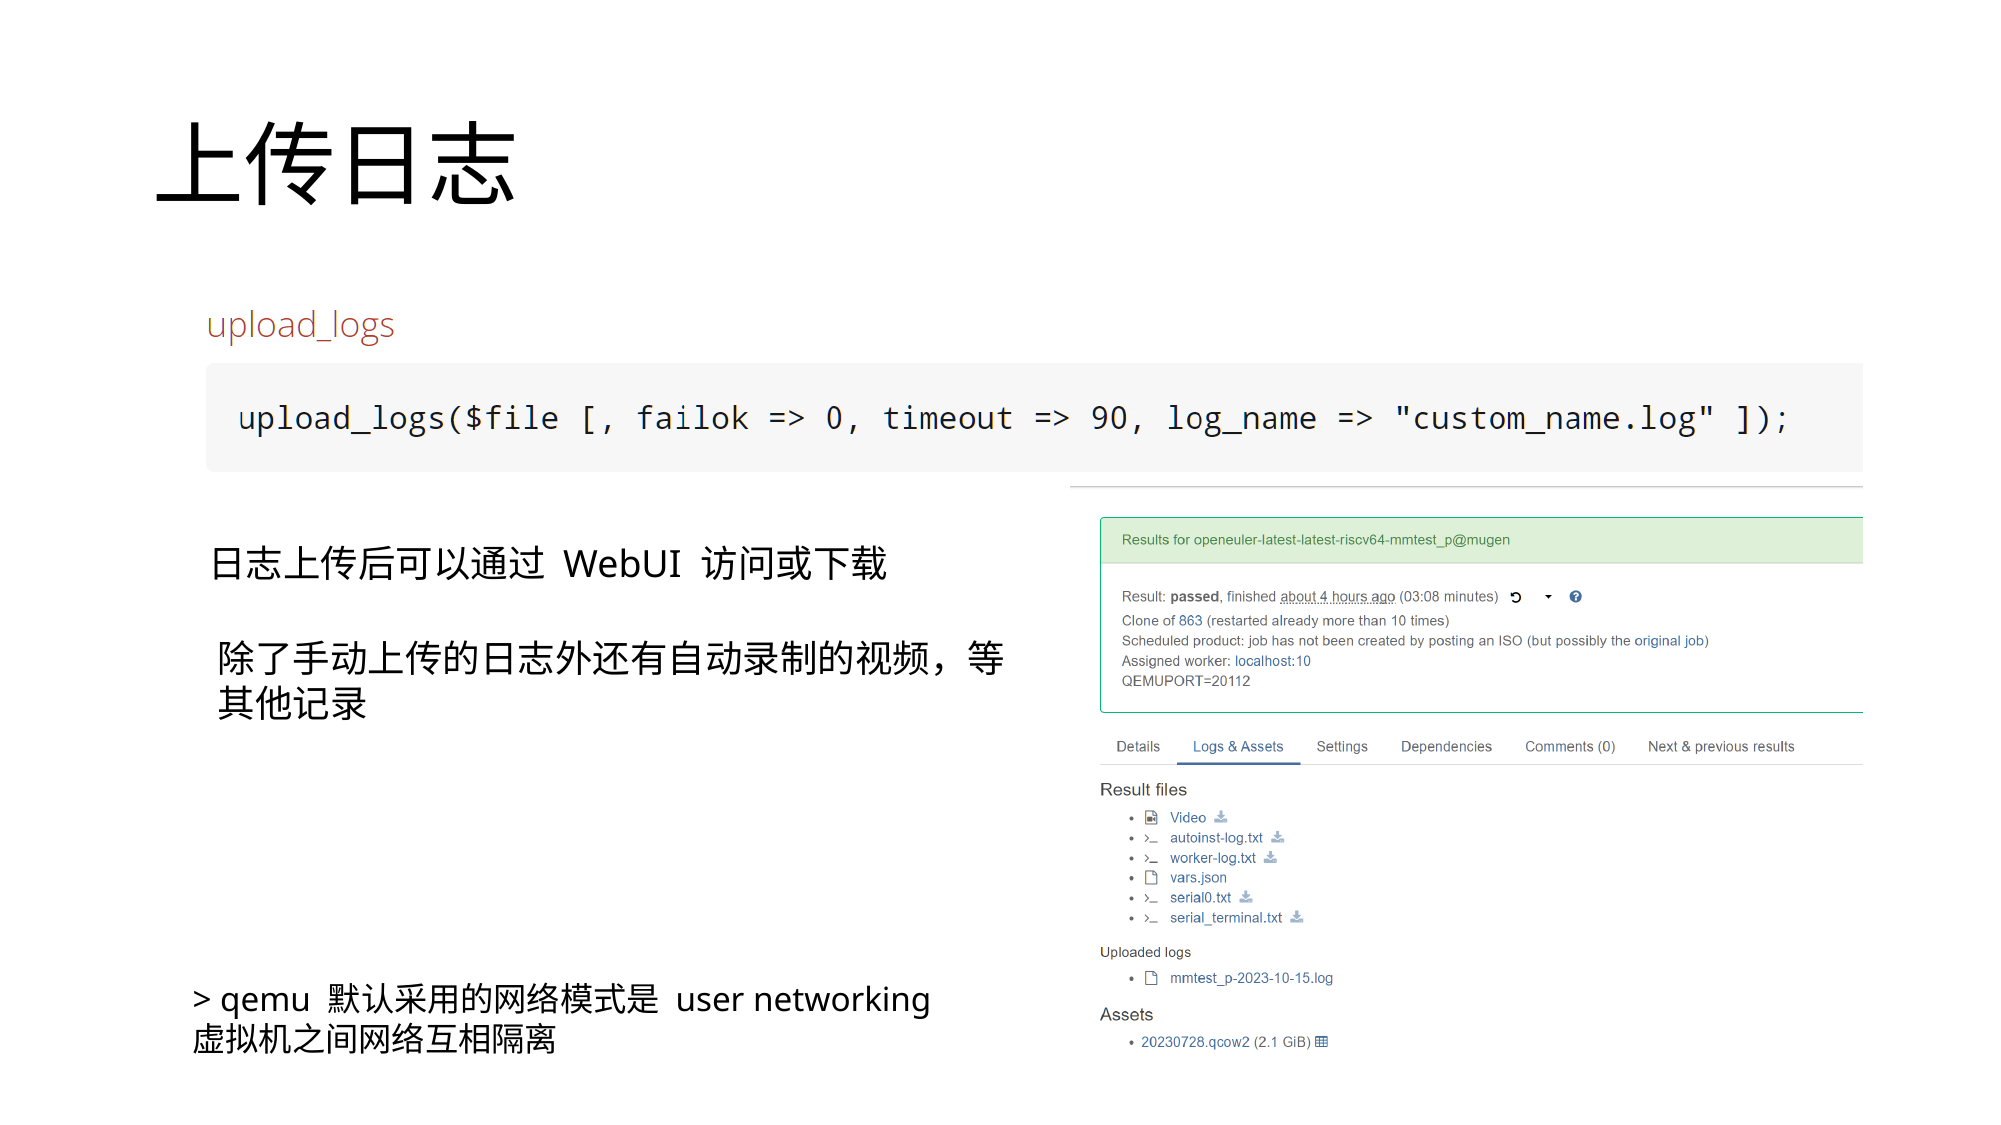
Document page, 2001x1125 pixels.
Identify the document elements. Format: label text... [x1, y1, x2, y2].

text_box 日志上传后可以通过 WebUI 访问或下载 [193, 532, 903, 592]
text_box > qemu 默认采用的网络模式是 user networking 虚拟机之间网络互相隔离 [177, 970, 947, 1066]
text_box 除了手动上传的日志外还有自动录制的视频，等其他记录 [202, 627, 1039, 761]
title 上传日志 [137, 59, 1863, 278]
picture [168, 277, 1863, 1077]
